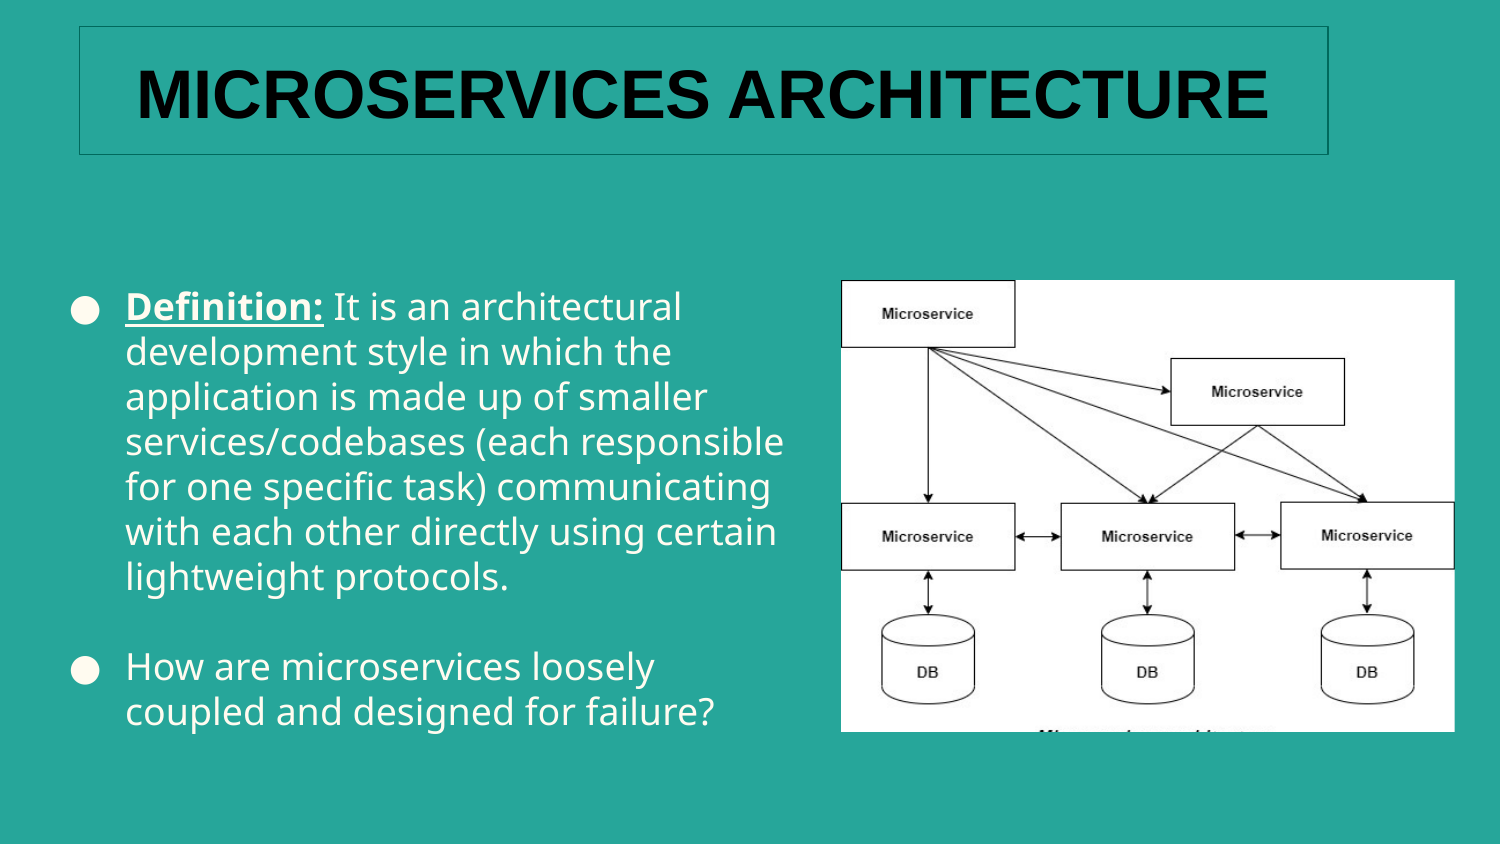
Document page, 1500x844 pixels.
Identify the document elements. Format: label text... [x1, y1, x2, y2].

picture [840, 263, 1455, 733]
text_box MICROSERVICES ARCHITECTURE [79, 26, 1328, 155]
title Definition: It is an architectural development style in which the application is made up of smaller services/codebases (each responsible for one specific task) communicating with each other directly using certain lightweight protocols. How are microservices loosely coupled and designed for failure? [35, 190, 805, 827]
